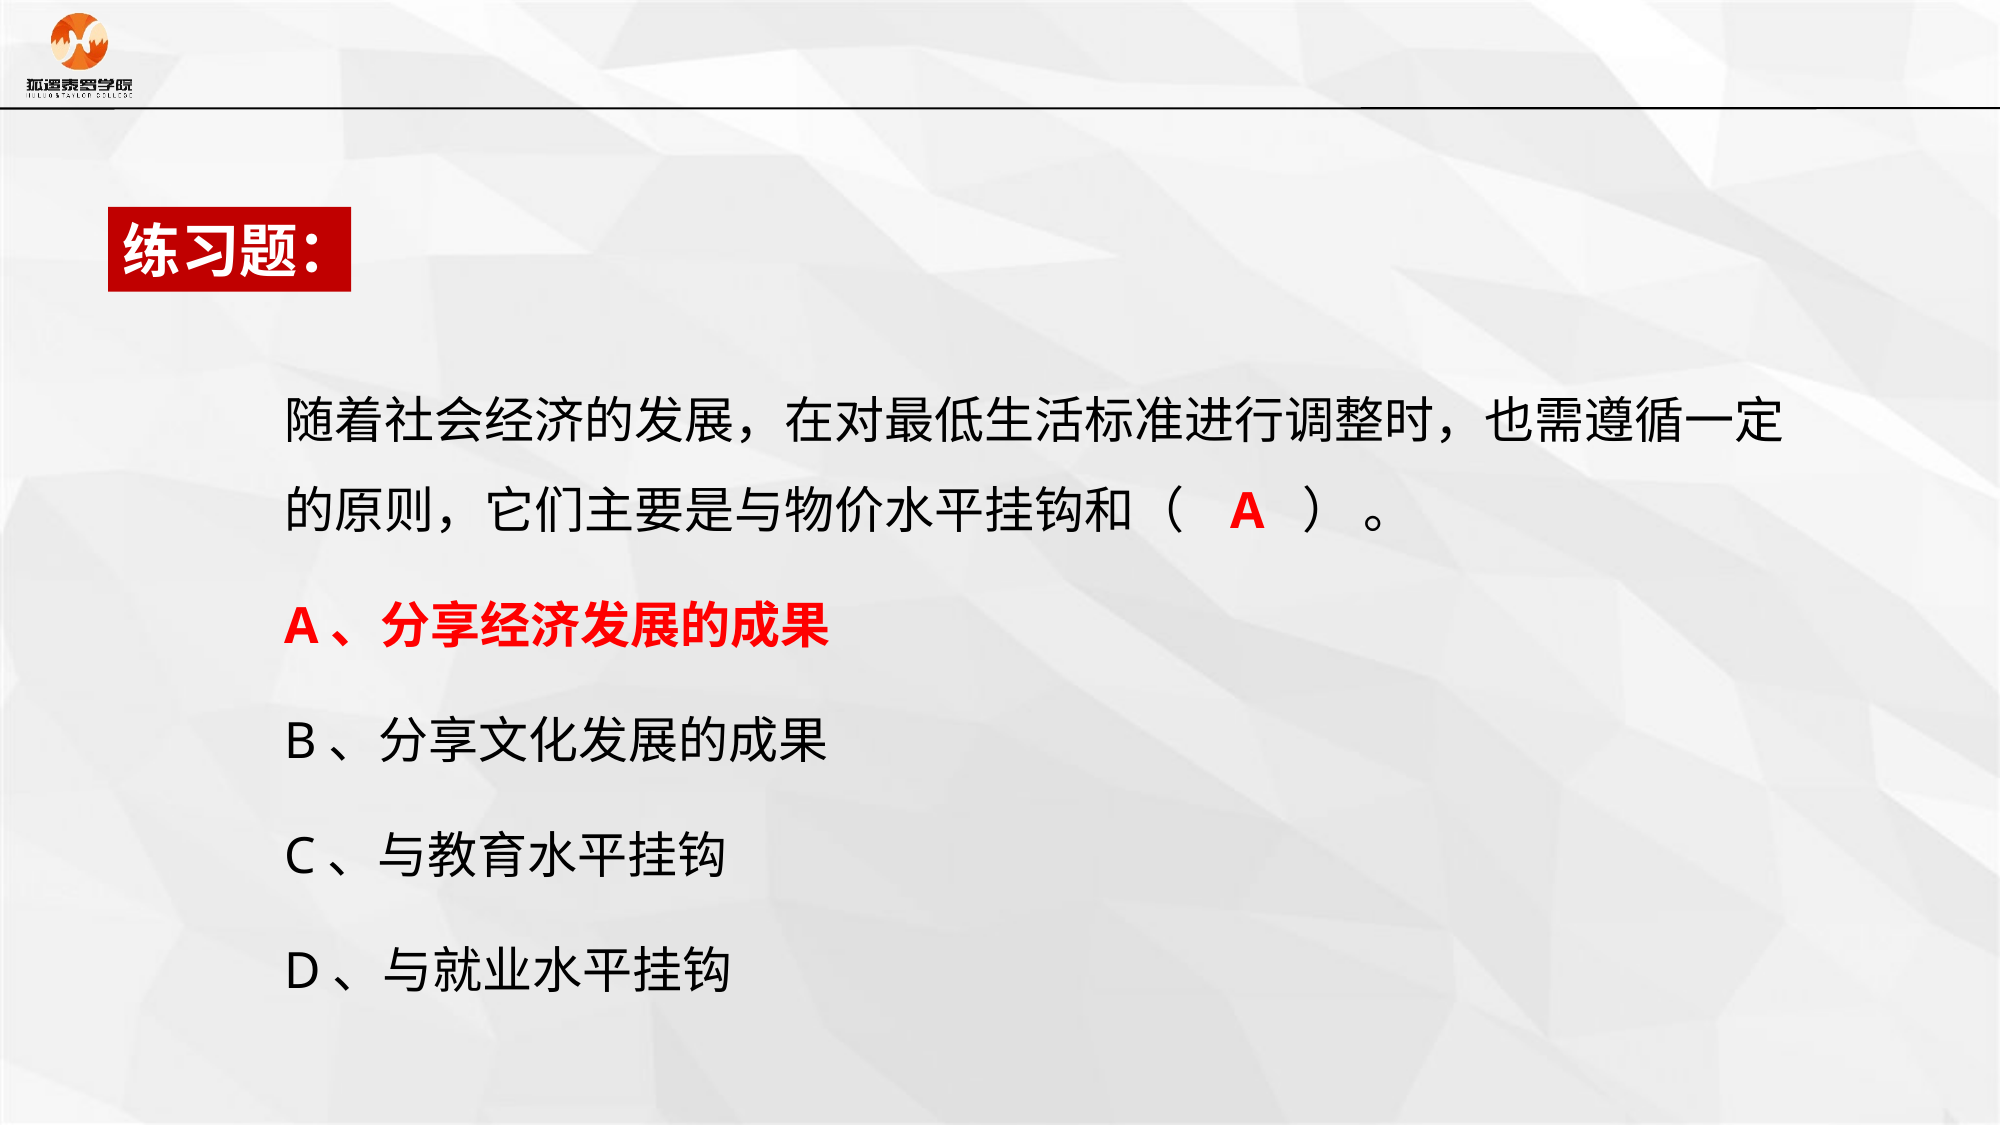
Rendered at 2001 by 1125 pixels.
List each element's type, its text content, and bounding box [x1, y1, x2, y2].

subtitle 随着社会经济的发展，在对最低生活标准进行调整时，也需遵循一定的原则，它们主要是与物价水平挂钩和（ A ） 。 A、分享经济发展的成果 B、分享文化发展的成果 C、与教育水平挂钩 D、与就业水平挂钩 [269, 307, 1832, 1050]
picture [4, 0, 154, 111]
text_box 练习题： [108, 206, 352, 292]
